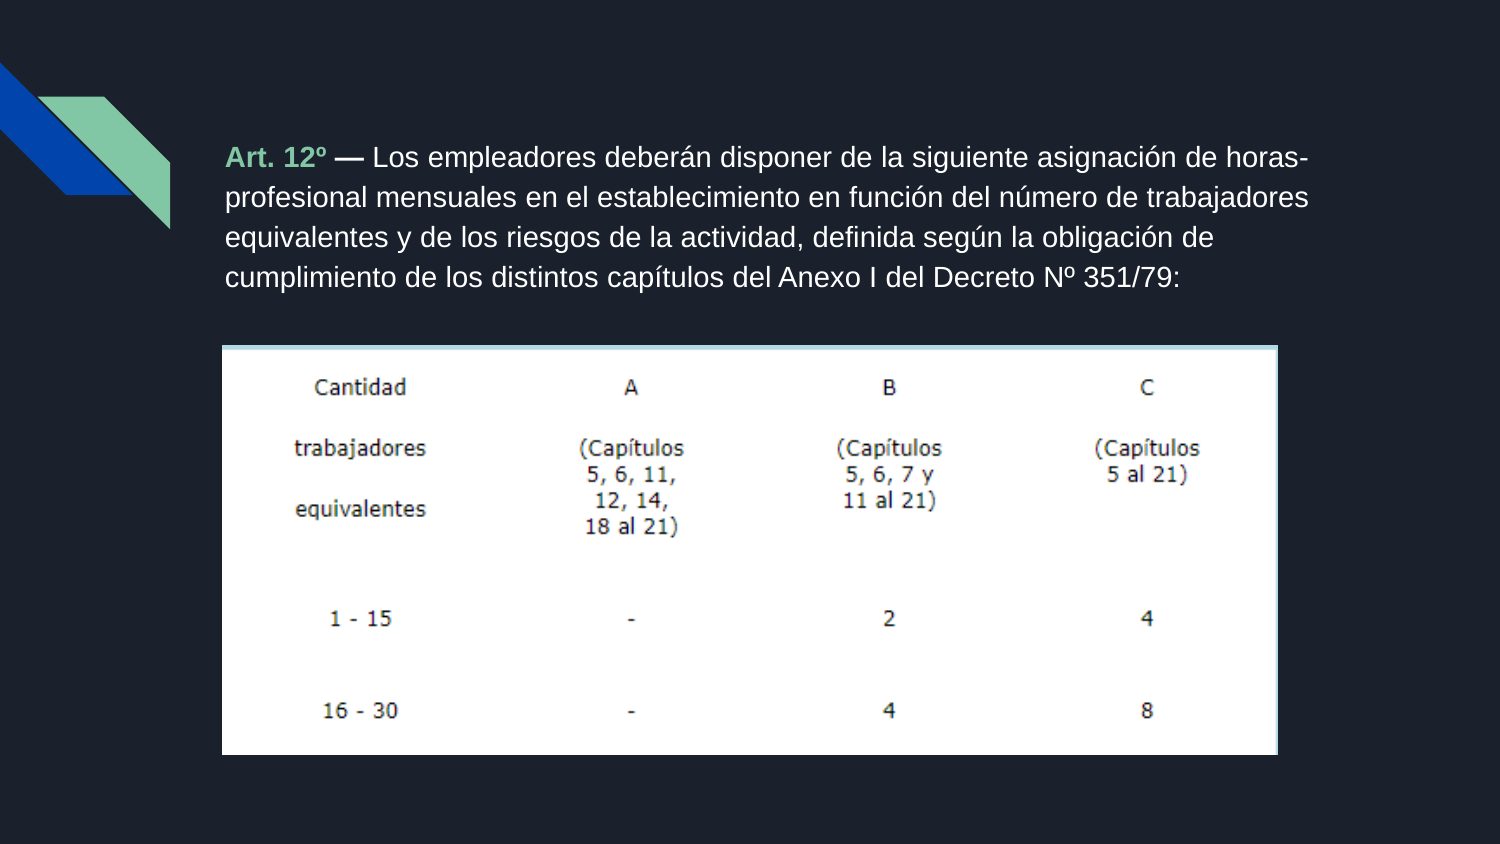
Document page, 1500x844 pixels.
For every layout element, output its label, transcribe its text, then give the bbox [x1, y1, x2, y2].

picture [221, 345, 1278, 755]
list Art. 12º — Los empleadores deberán disponer de la siguiente asignación de horas-profesional mensuales en el establecimiento en función del número de trabajadores equivalentes y de los riesgos de la actividad, definida según la obligación de cumplimiento de los distintos capítulos del Anexo I del Decreto Nº 351/79: [209, 117, 1365, 358]
